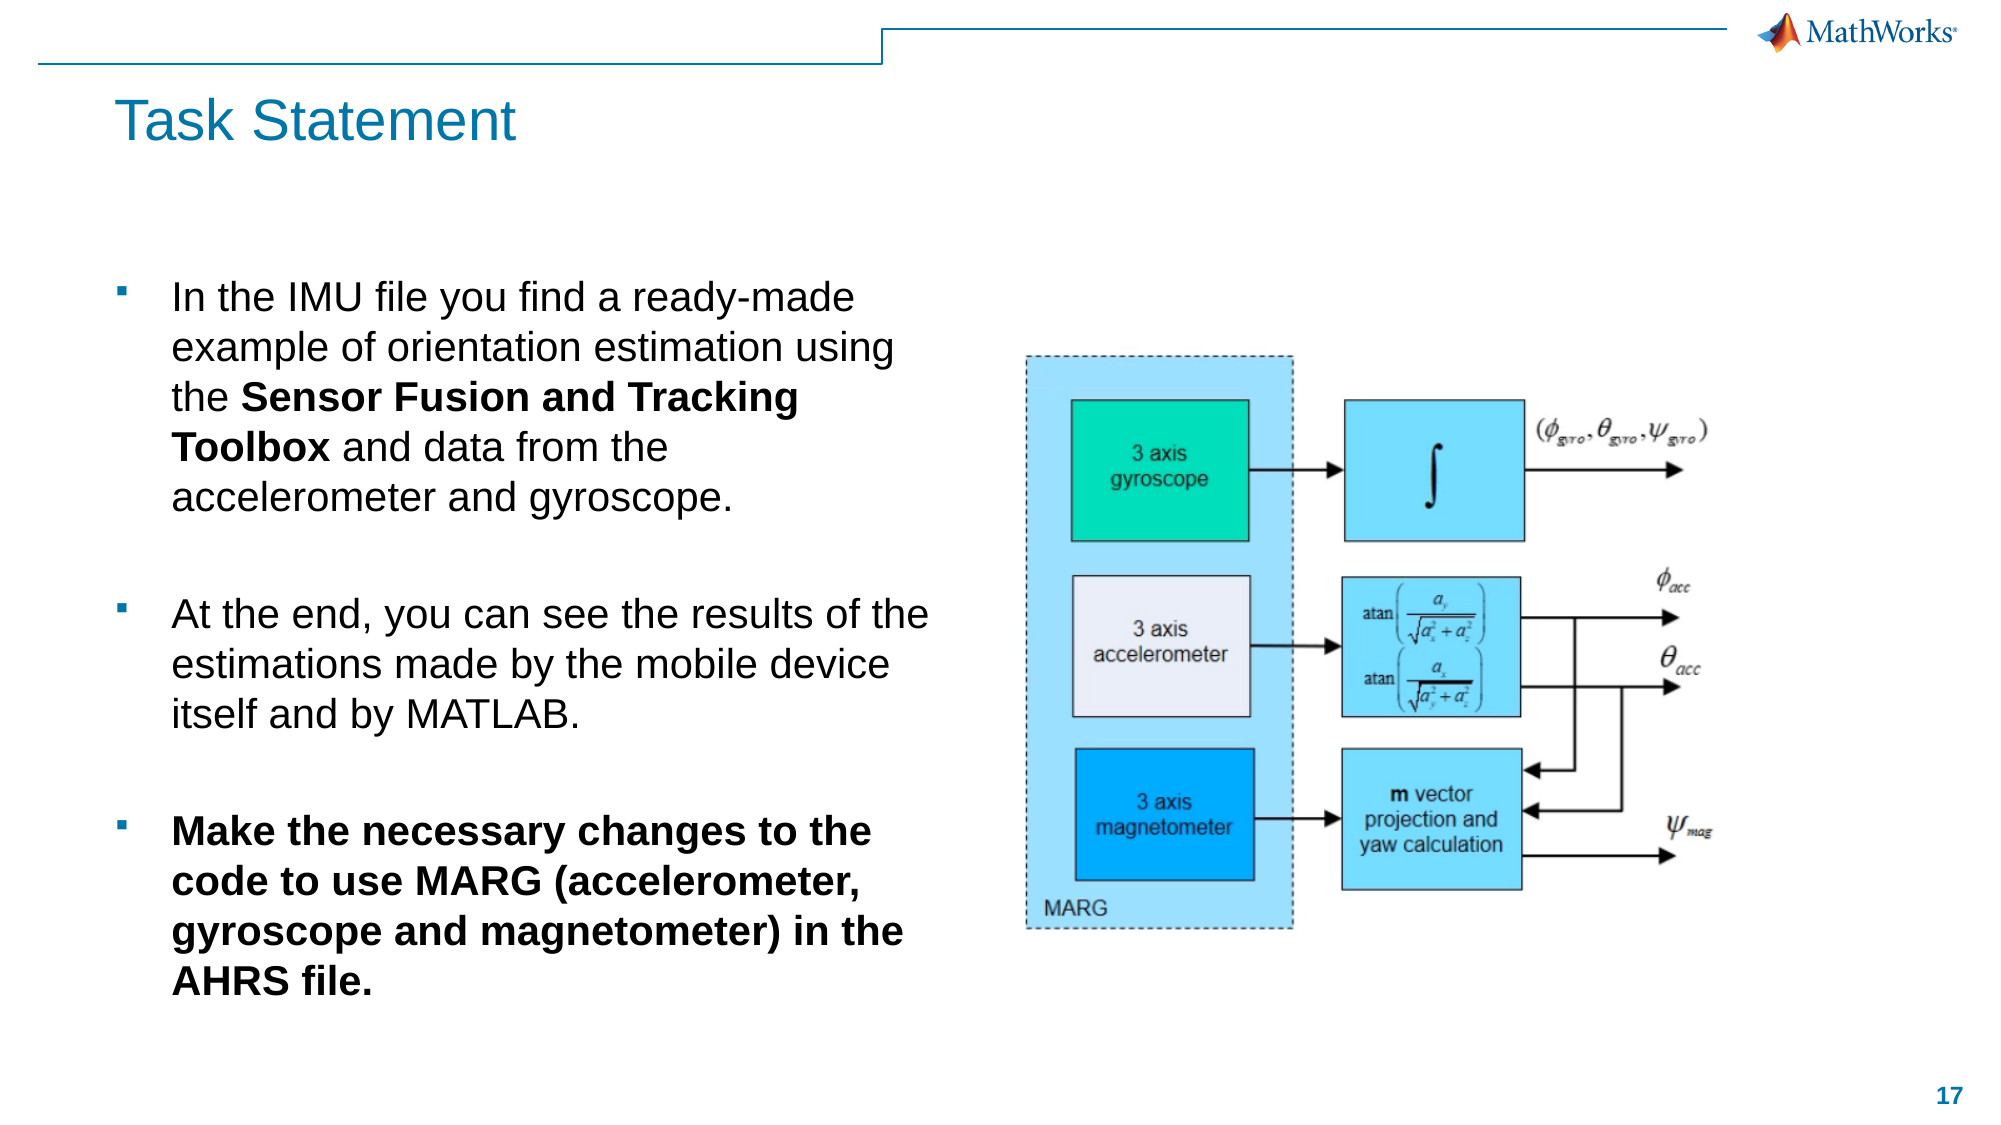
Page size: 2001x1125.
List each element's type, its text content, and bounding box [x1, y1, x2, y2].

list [1002, 337, 1730, 951]
picture [1751, 3, 1970, 63]
title Task Statement [99, 75, 1867, 238]
list In the IMU file you find a ready-made example of orientation estimation using the Sensor Fusion and Tracking Toolbox and data from the accelerometer and gyroscope. At the end, you can see the results of the estimations made by the mobile device itself and by MATLAB. Make the necessary changes to the code to use MARG (accelerometer, gyroscope and magnetometer) in the AHRS file. [99, 262, 950, 1025]
